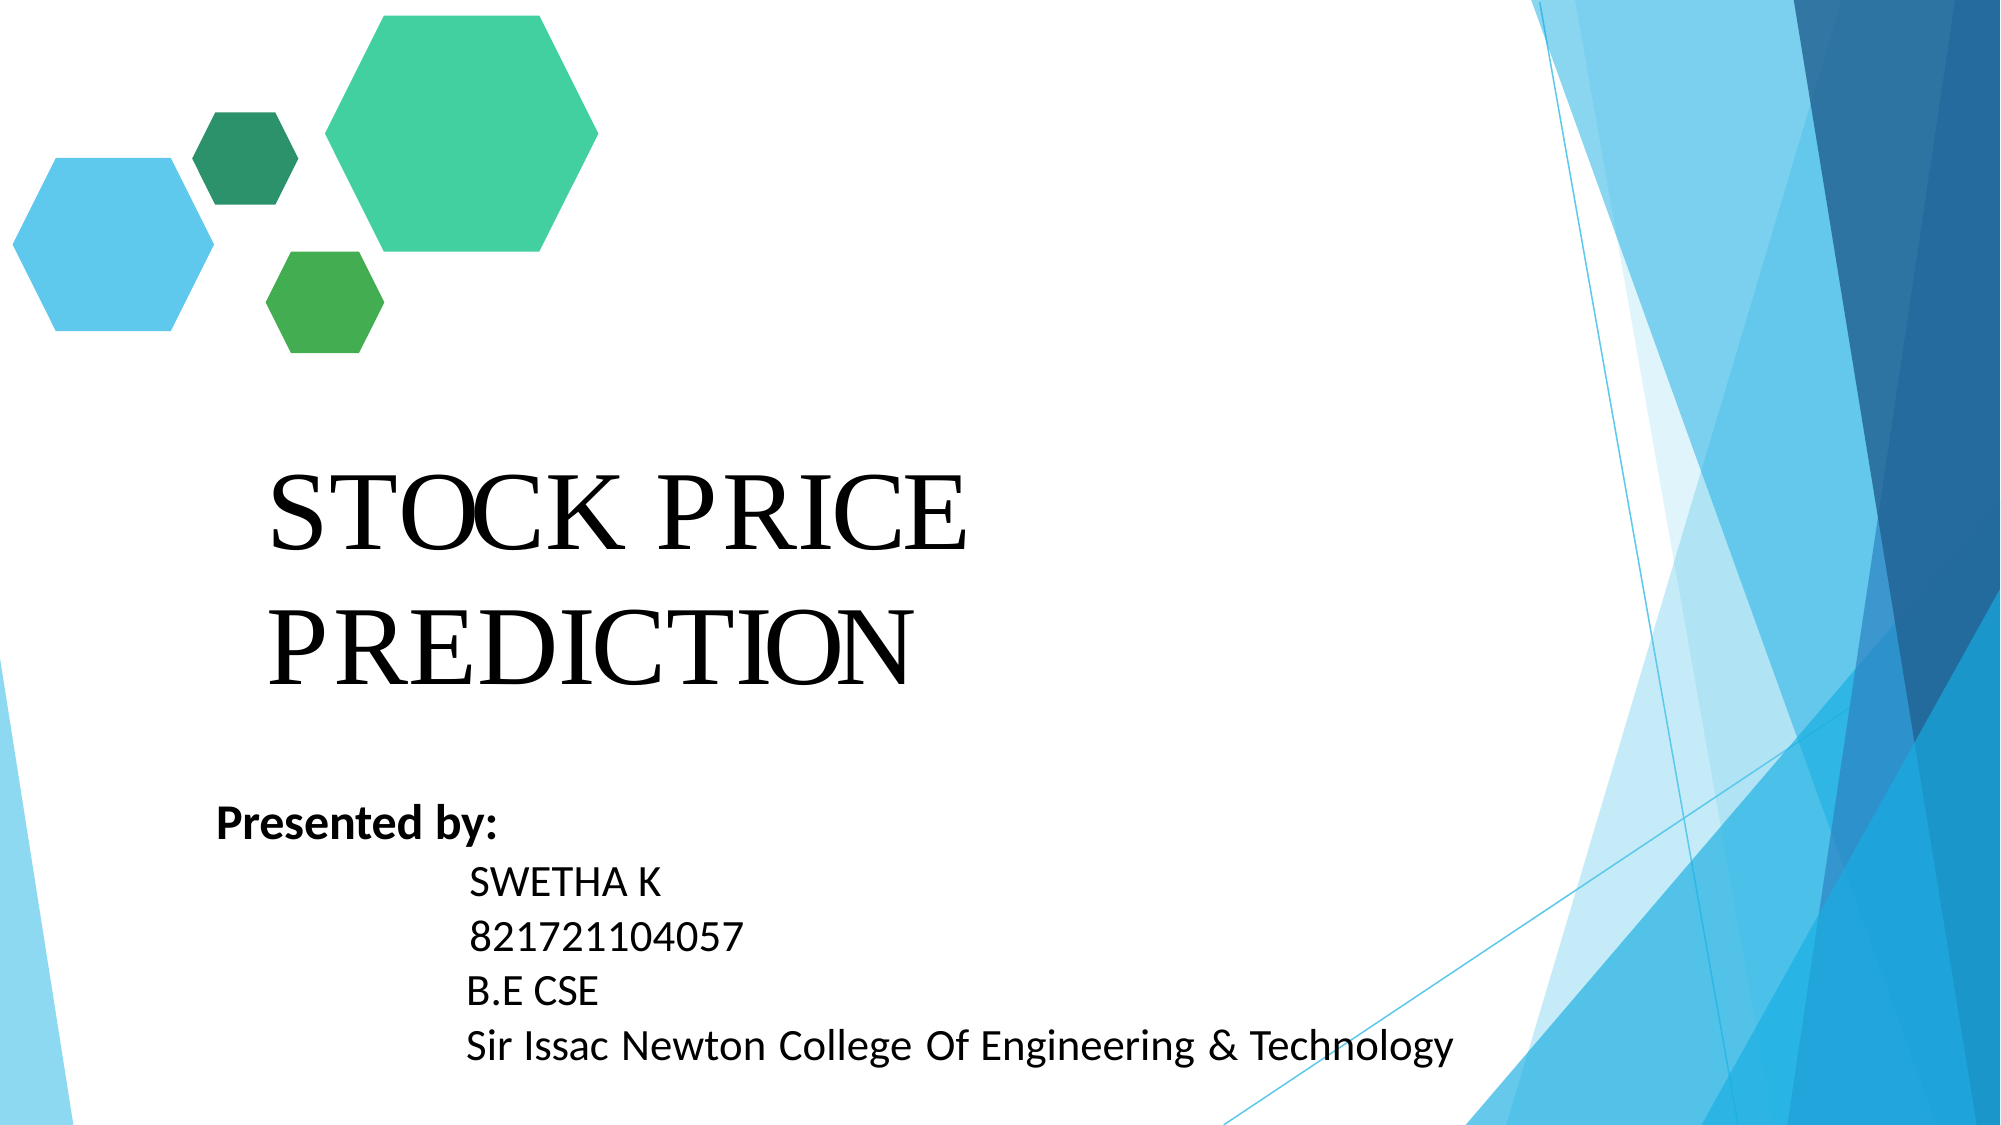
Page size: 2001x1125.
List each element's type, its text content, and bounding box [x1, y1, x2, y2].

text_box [265, 15, 599, 354]
text_box Presented by: SWETHA K 821721104057 B.E CSE Sir Issac Newton College Of Engineering & Technology [214, 787, 1469, 1070]
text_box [12, 112, 260, 332]
title STOCK PRICE PREDICTION [264, 435, 1587, 708]
